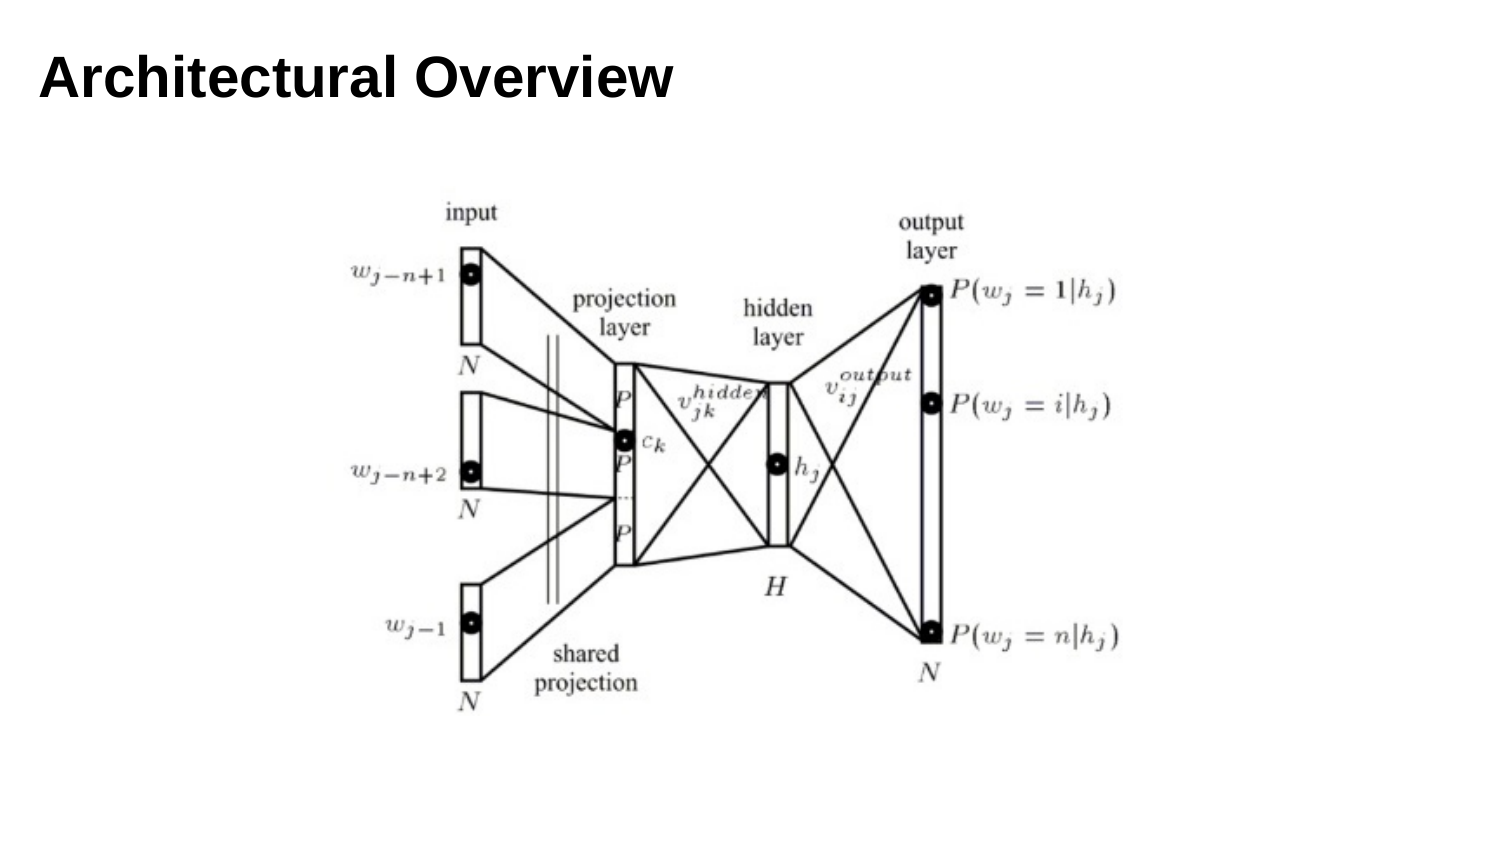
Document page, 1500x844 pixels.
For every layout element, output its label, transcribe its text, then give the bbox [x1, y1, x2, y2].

picture [260, 186, 1240, 717]
title Architectural Overview [23, 24, 785, 195]
